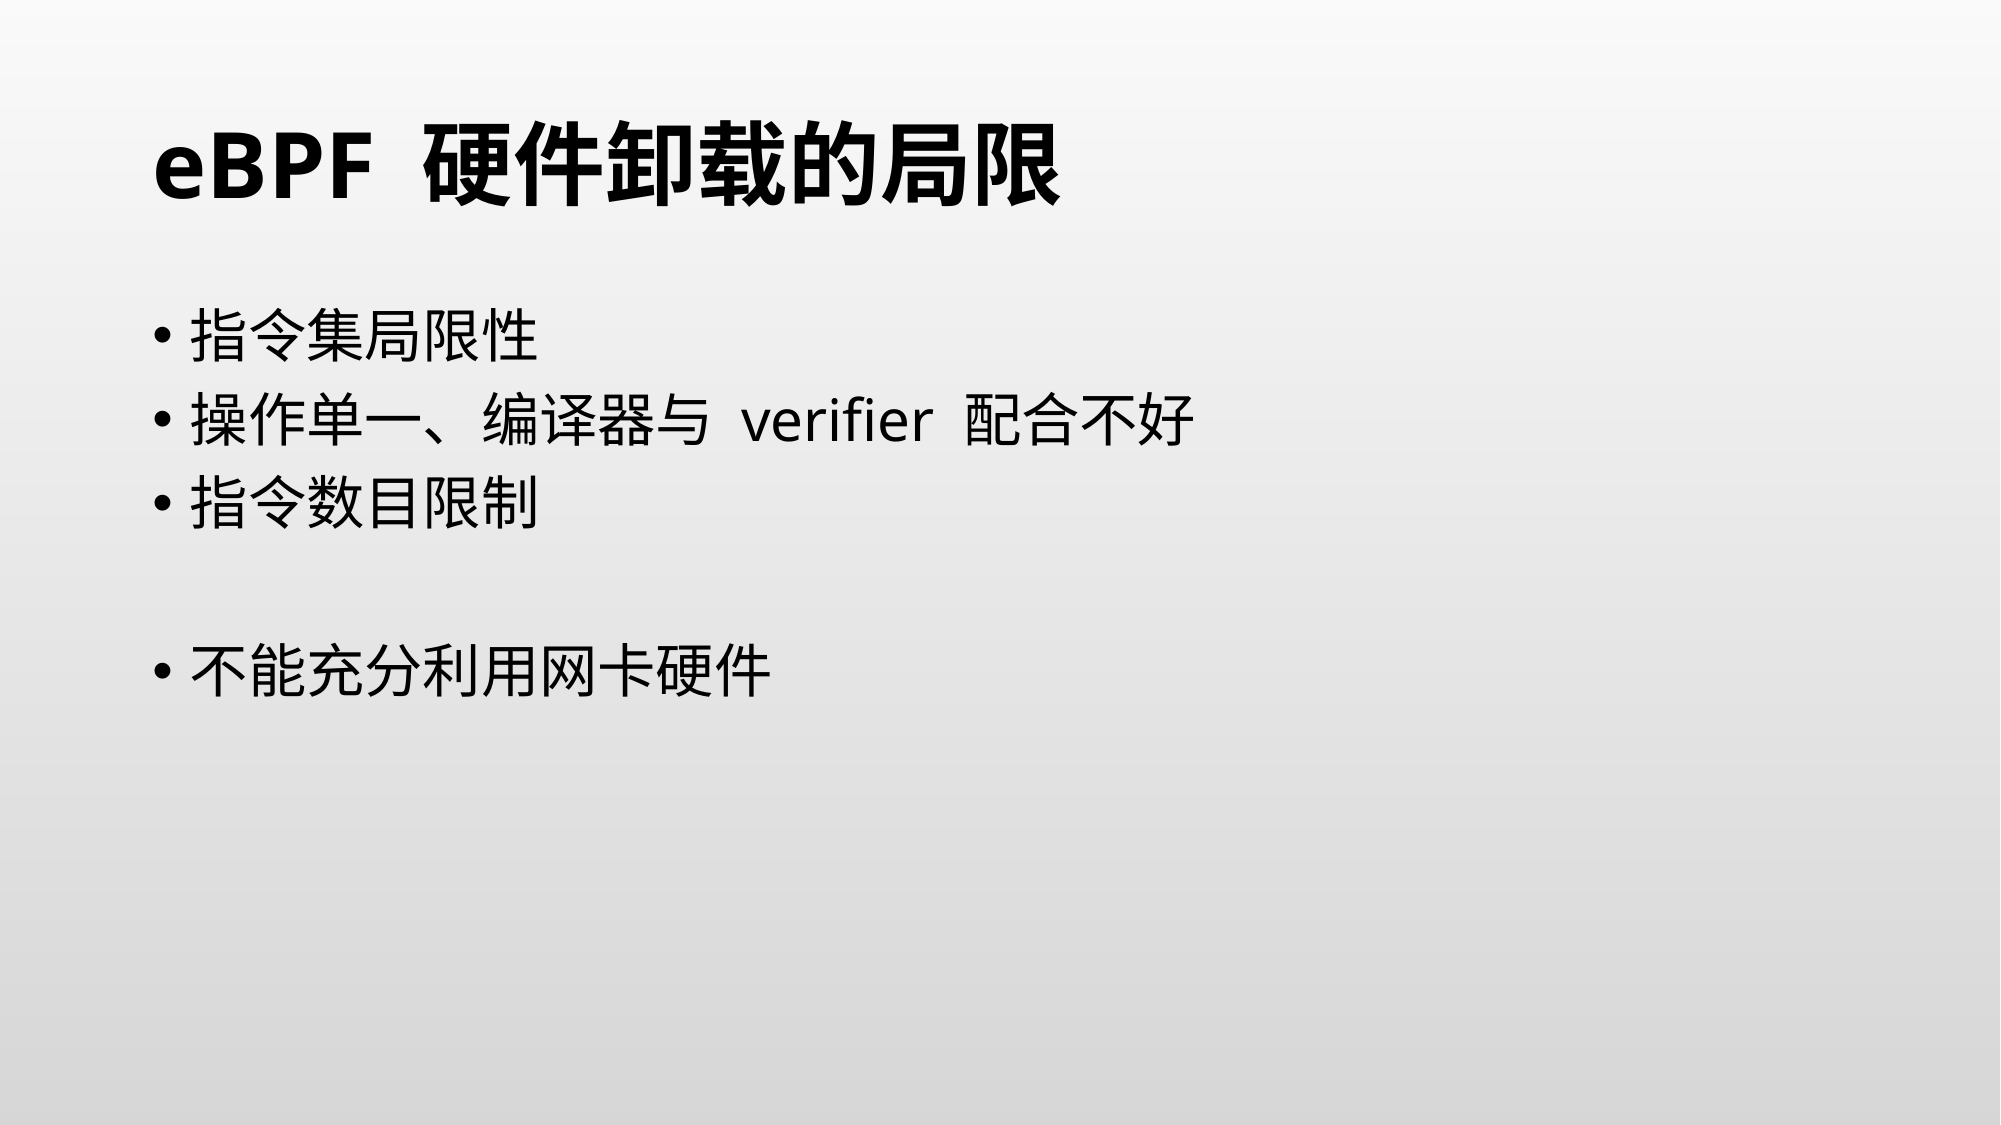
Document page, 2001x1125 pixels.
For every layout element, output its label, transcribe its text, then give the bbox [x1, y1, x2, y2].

title eBPF 硬件卸载的局限 [137, 59, 1863, 278]
list 指令集局限性 操作单一、编译器与 verifier 配合不好 指令数目限制 不能充分利用网卡硬件 [137, 299, 1863, 1014]
